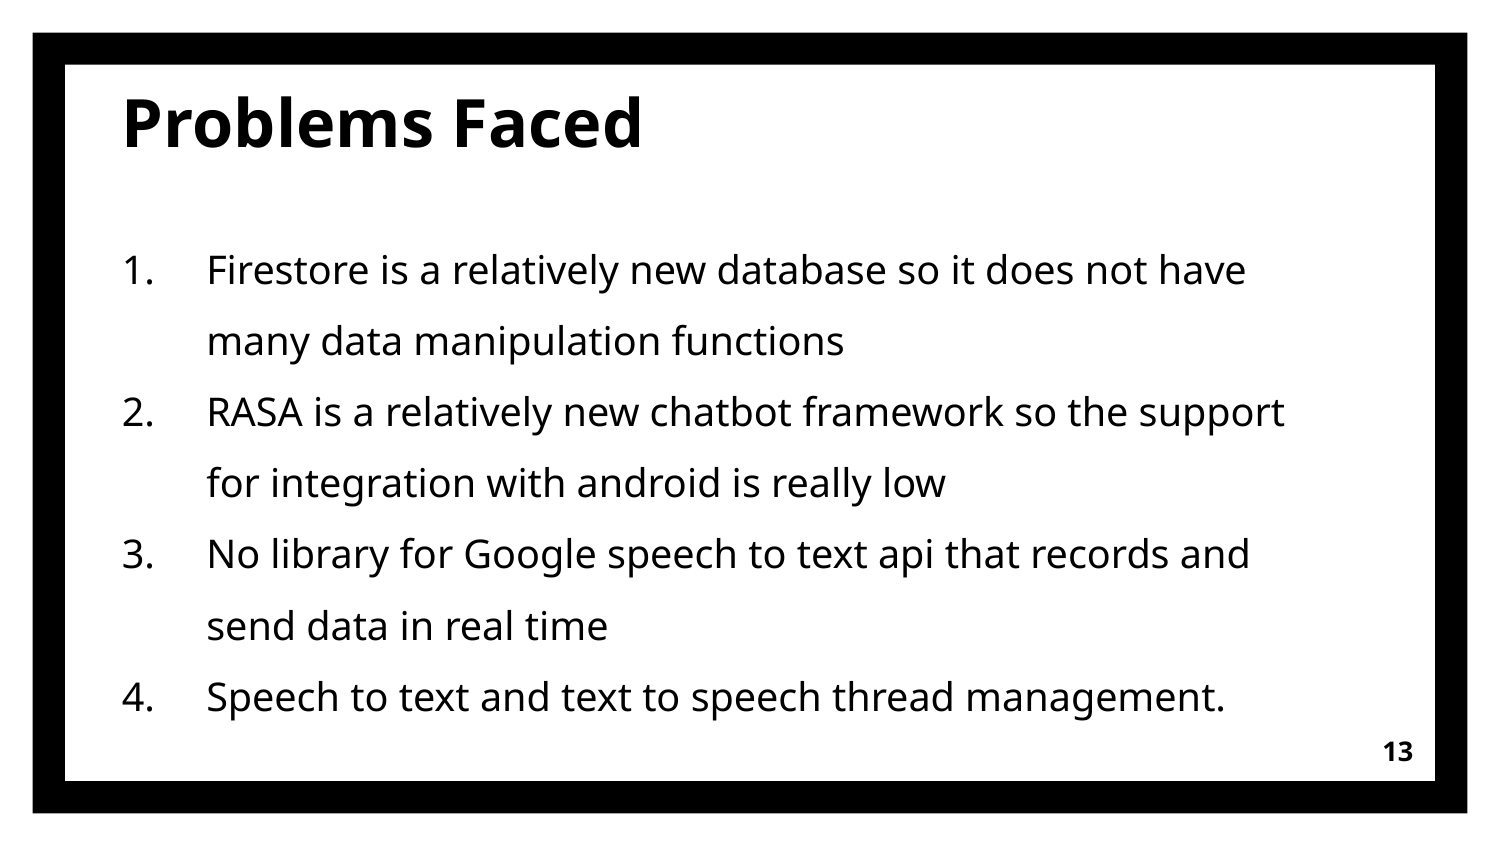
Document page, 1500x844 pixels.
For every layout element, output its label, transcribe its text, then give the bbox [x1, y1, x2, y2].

text_box Problems Faced Firestore is a relatively new database so it does not have many data manipulation functions RASA is a relatively new chatbot framework so the support for integration with android is really low No library for Google speech to text api that records and send data in real time Speech to text and text to speech thread management. [106, 73, 1353, 715]
slide_number ‹#› [1338, 720, 1429, 786]
